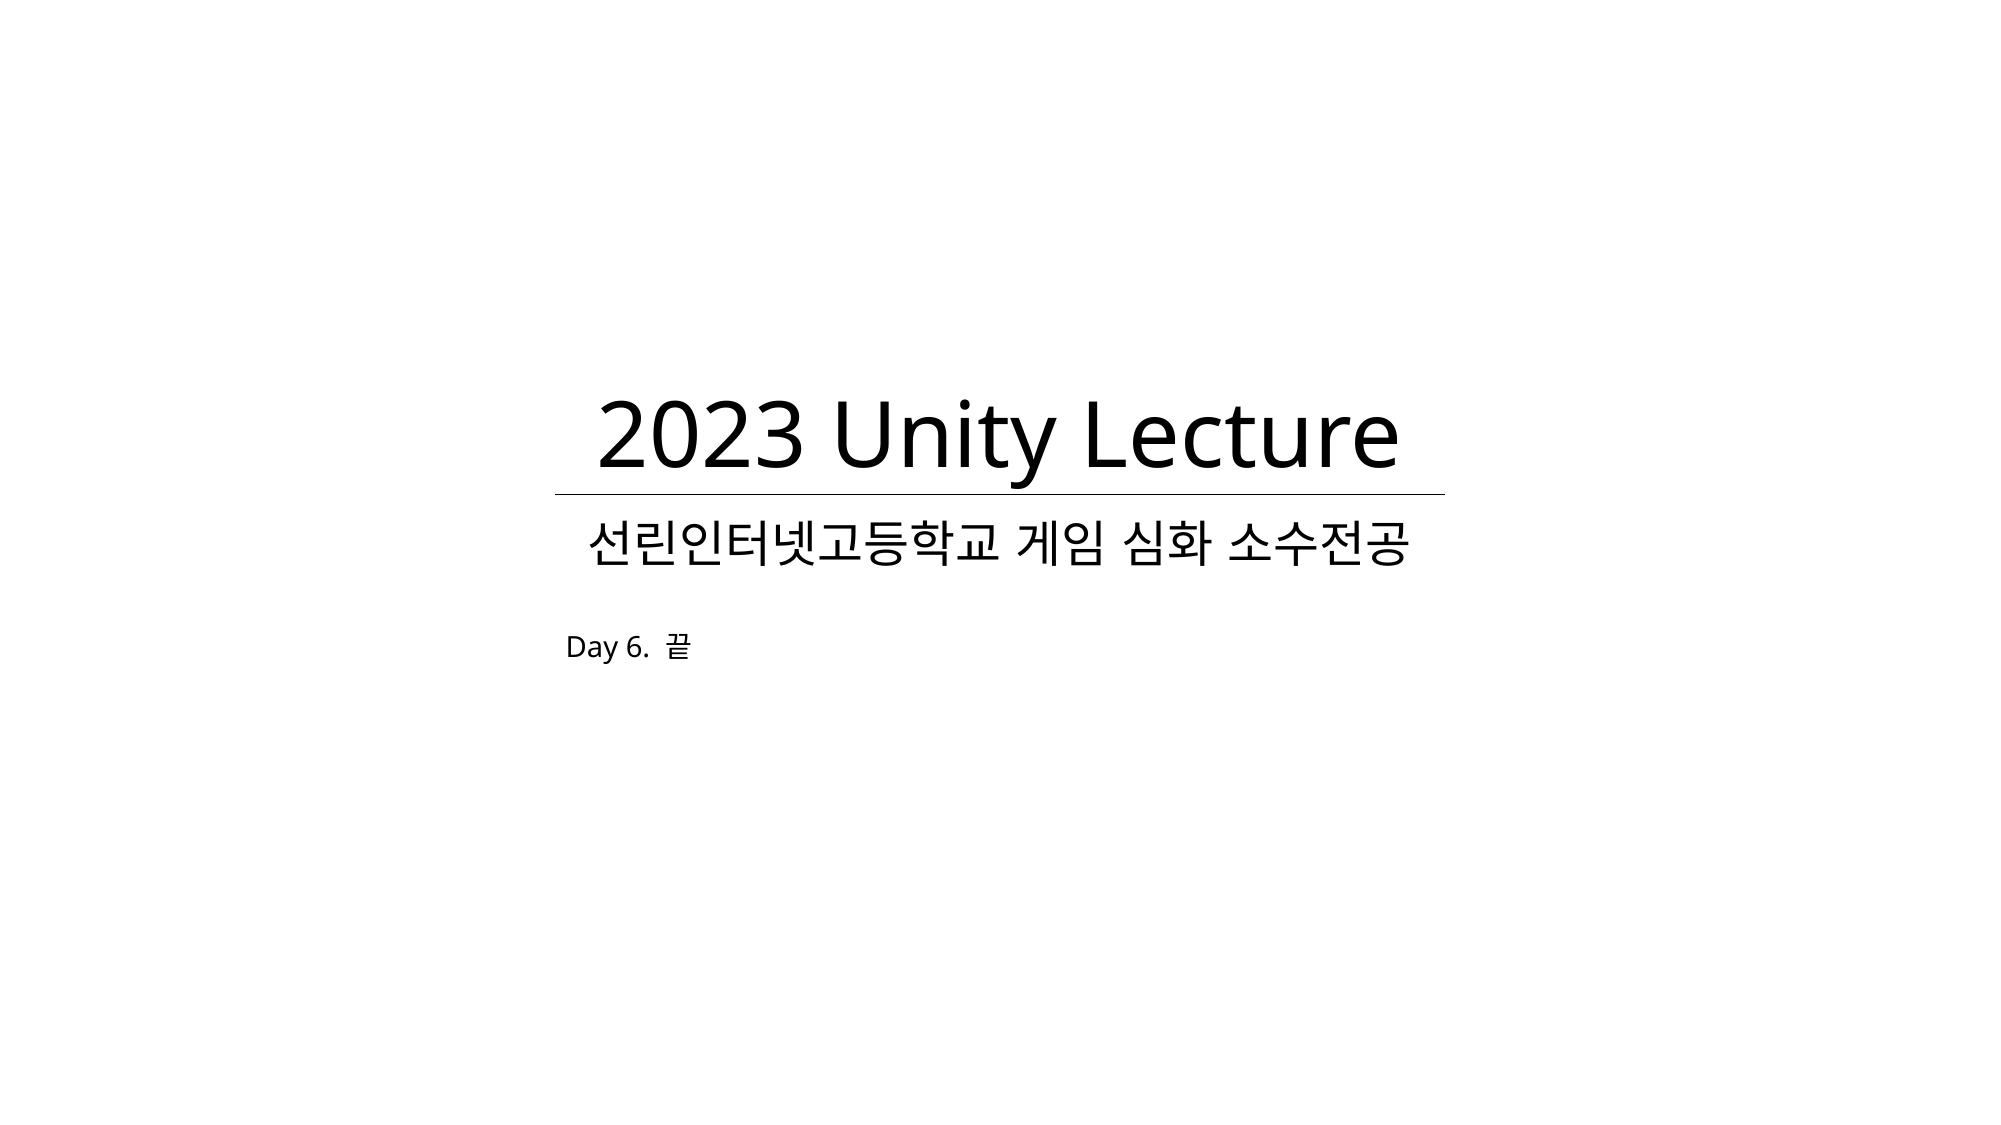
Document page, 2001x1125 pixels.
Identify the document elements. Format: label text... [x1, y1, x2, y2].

text_box Day 6. 끝 [550, 620, 707, 671]
text_box 선린인터넷고등학교 게임 심화 소수전공 [573, 505, 1427, 581]
text_box 2023 Unity Lecture [582, 368, 1418, 493]
